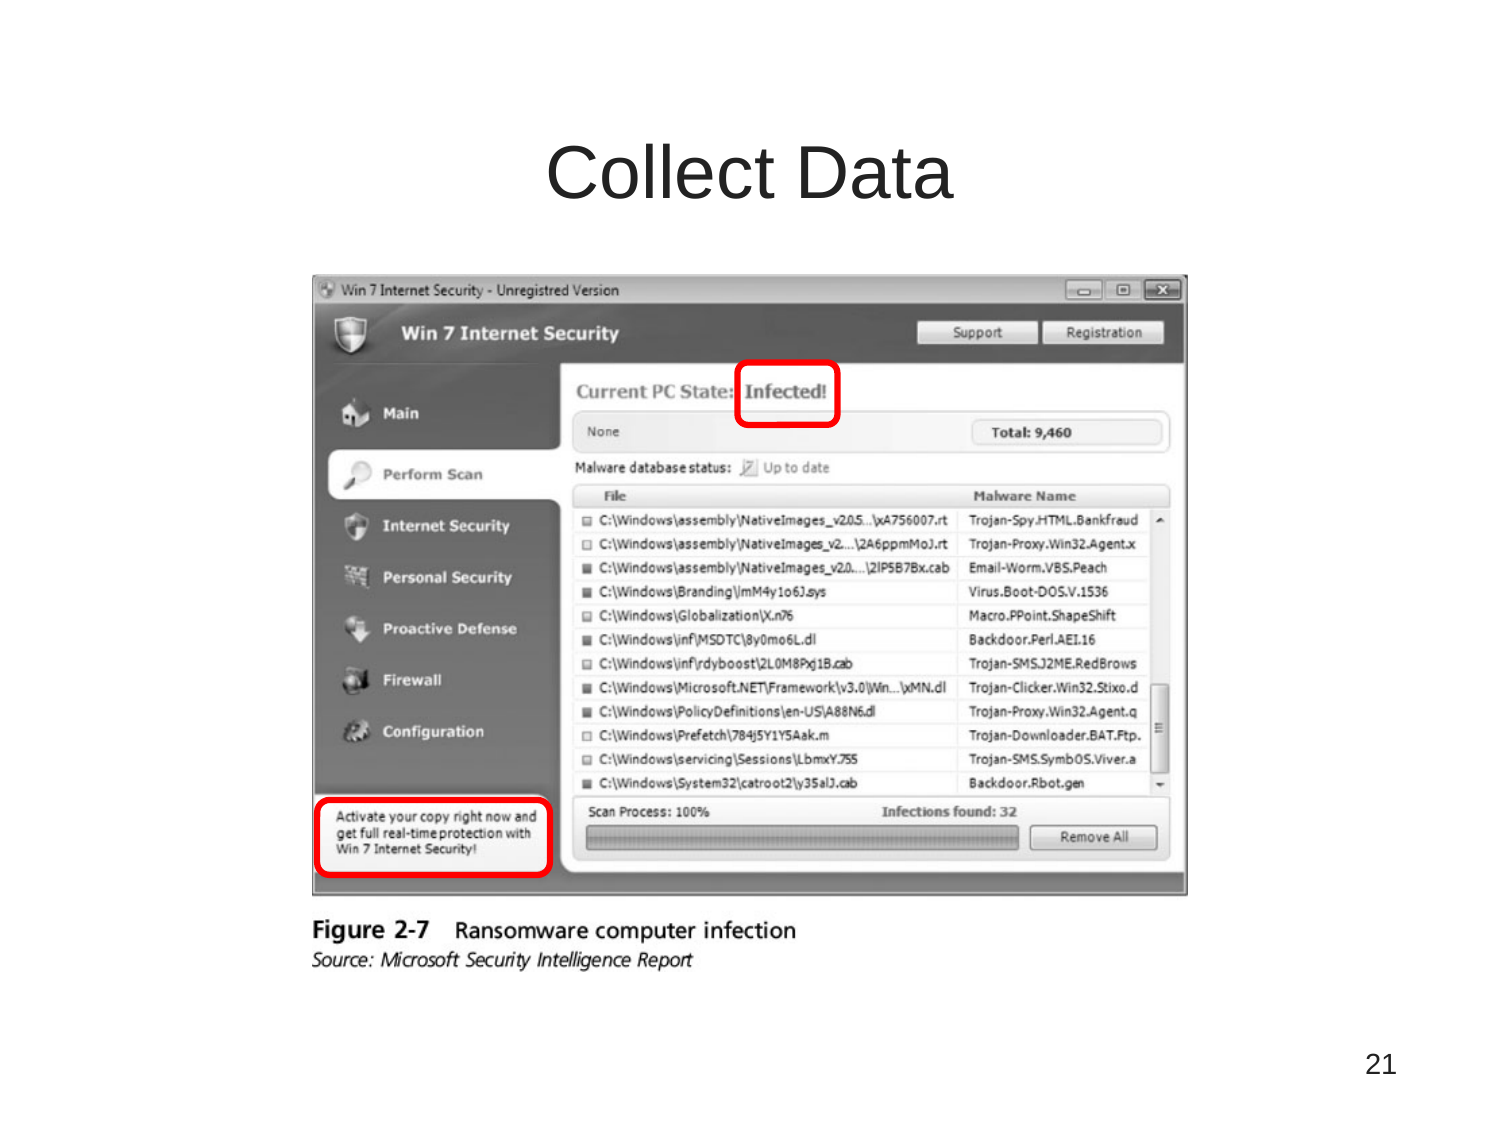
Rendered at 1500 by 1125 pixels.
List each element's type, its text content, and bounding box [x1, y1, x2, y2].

picture [312, 274, 1188, 973]
slide_number 21 [1324, 1037, 1413, 1101]
title Collect Data [87, 62, 1413, 275]
